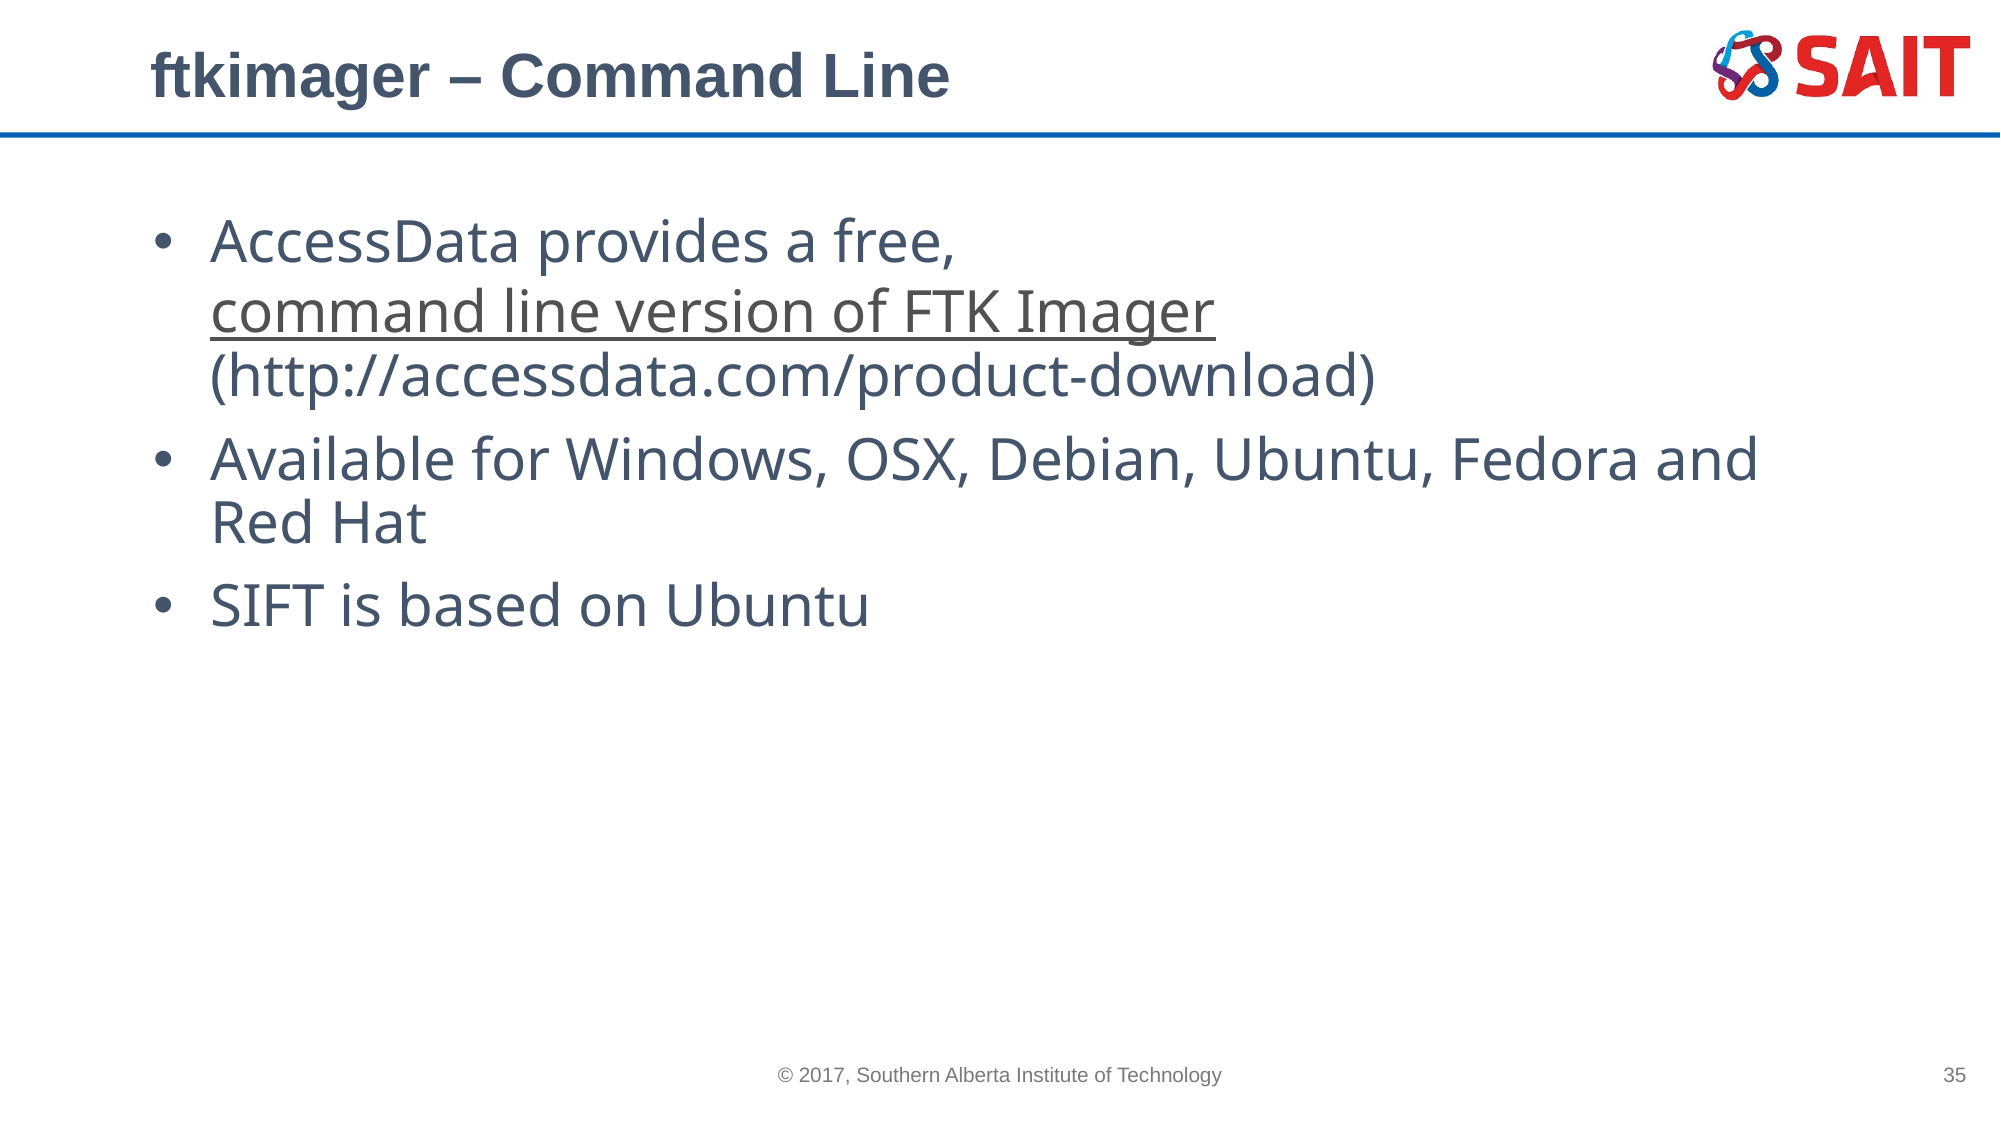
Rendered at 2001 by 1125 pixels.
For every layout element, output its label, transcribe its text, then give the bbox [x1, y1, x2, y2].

list AccessData provides a free, command line version of FTK Imager (http://accessdata.com/product-download) Available for Windows, OSX, Debian, Ubuntu, Fedora and Red Hat SIFT is based on Ubuntu [138, 204, 1854, 1020]
title ftkimager – Command Line [135, 25, 1600, 129]
picture [1682, 0, 2000, 130]
